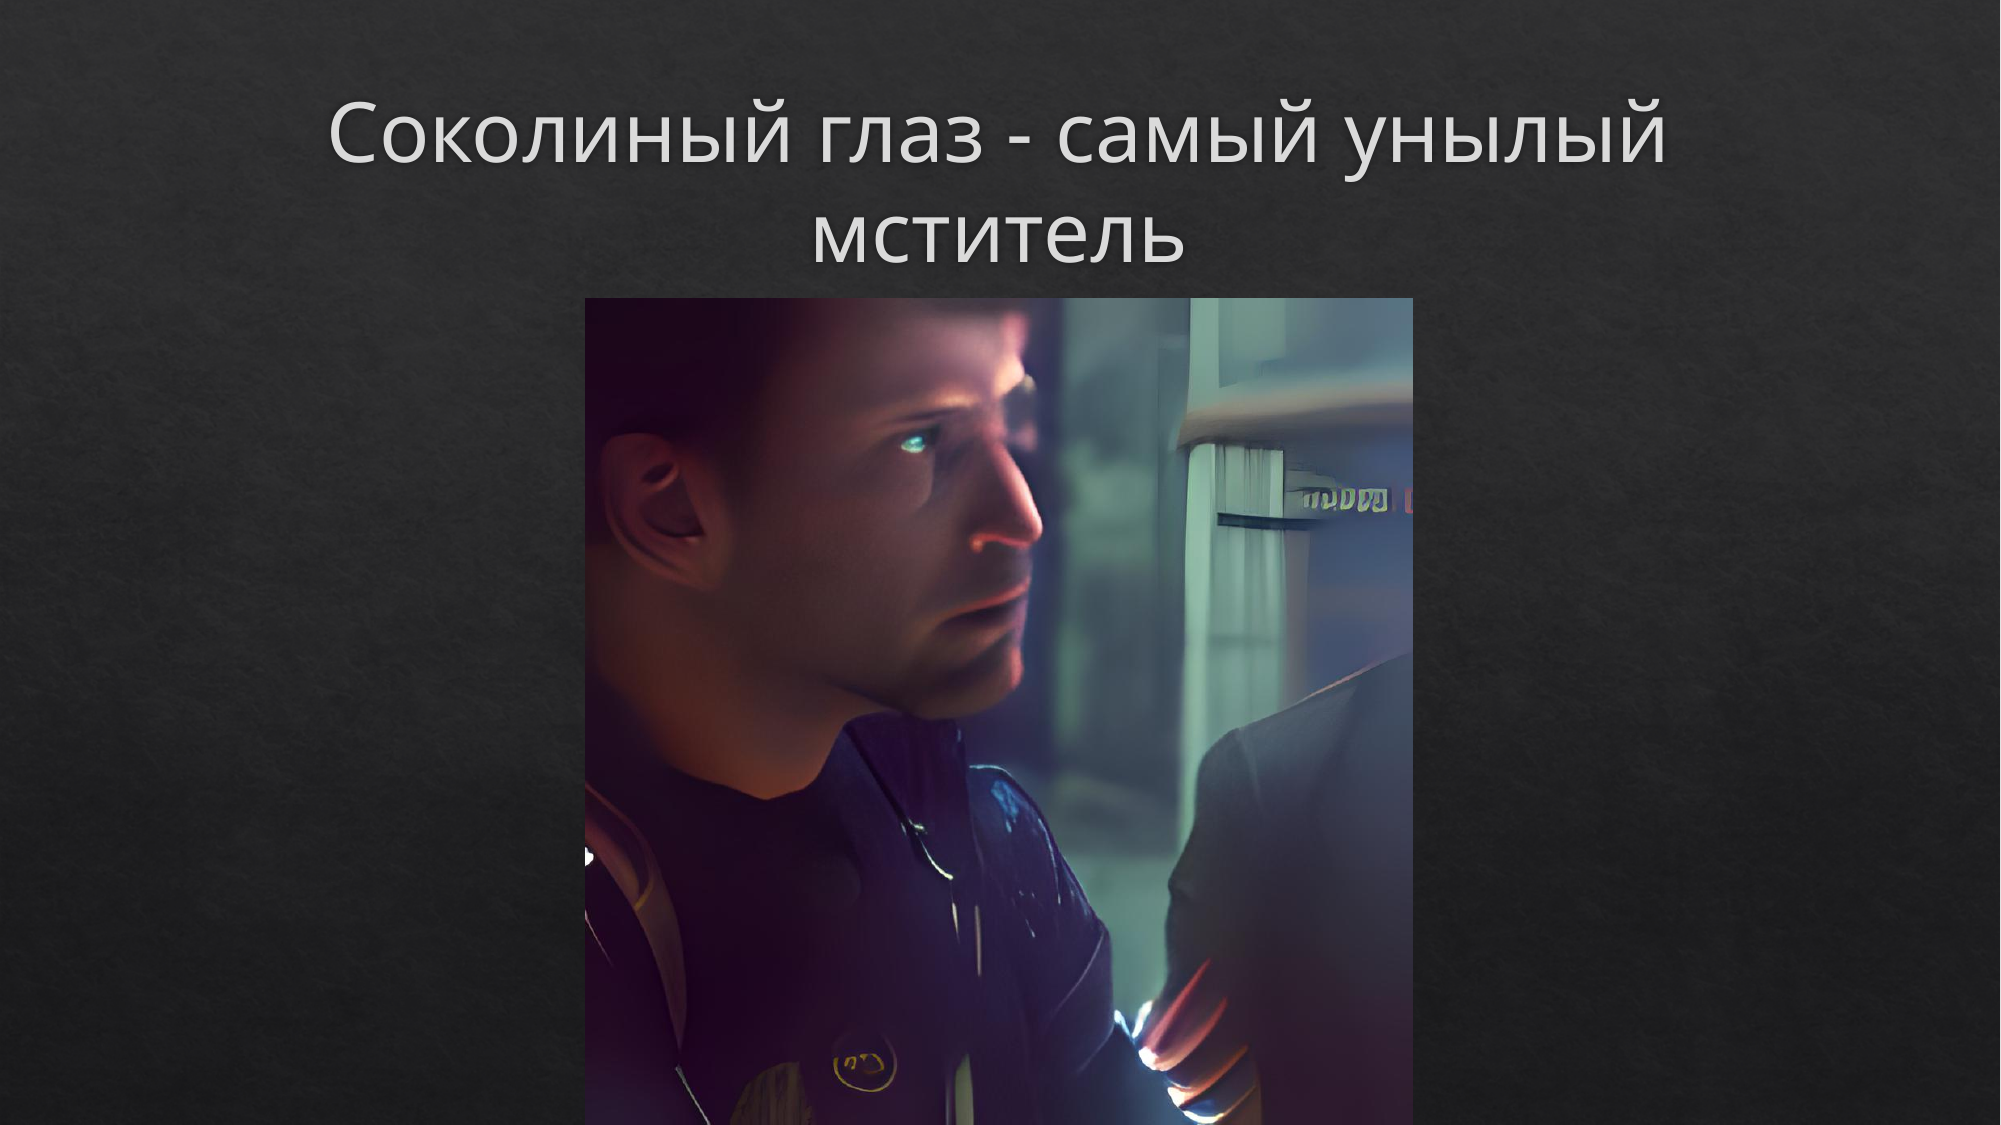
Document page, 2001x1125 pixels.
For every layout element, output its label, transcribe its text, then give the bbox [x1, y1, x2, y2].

title Соколиный глаз - самый унылый мститель [149, 99, 1849, 260]
picture [585, 297, 1413, 1125]
